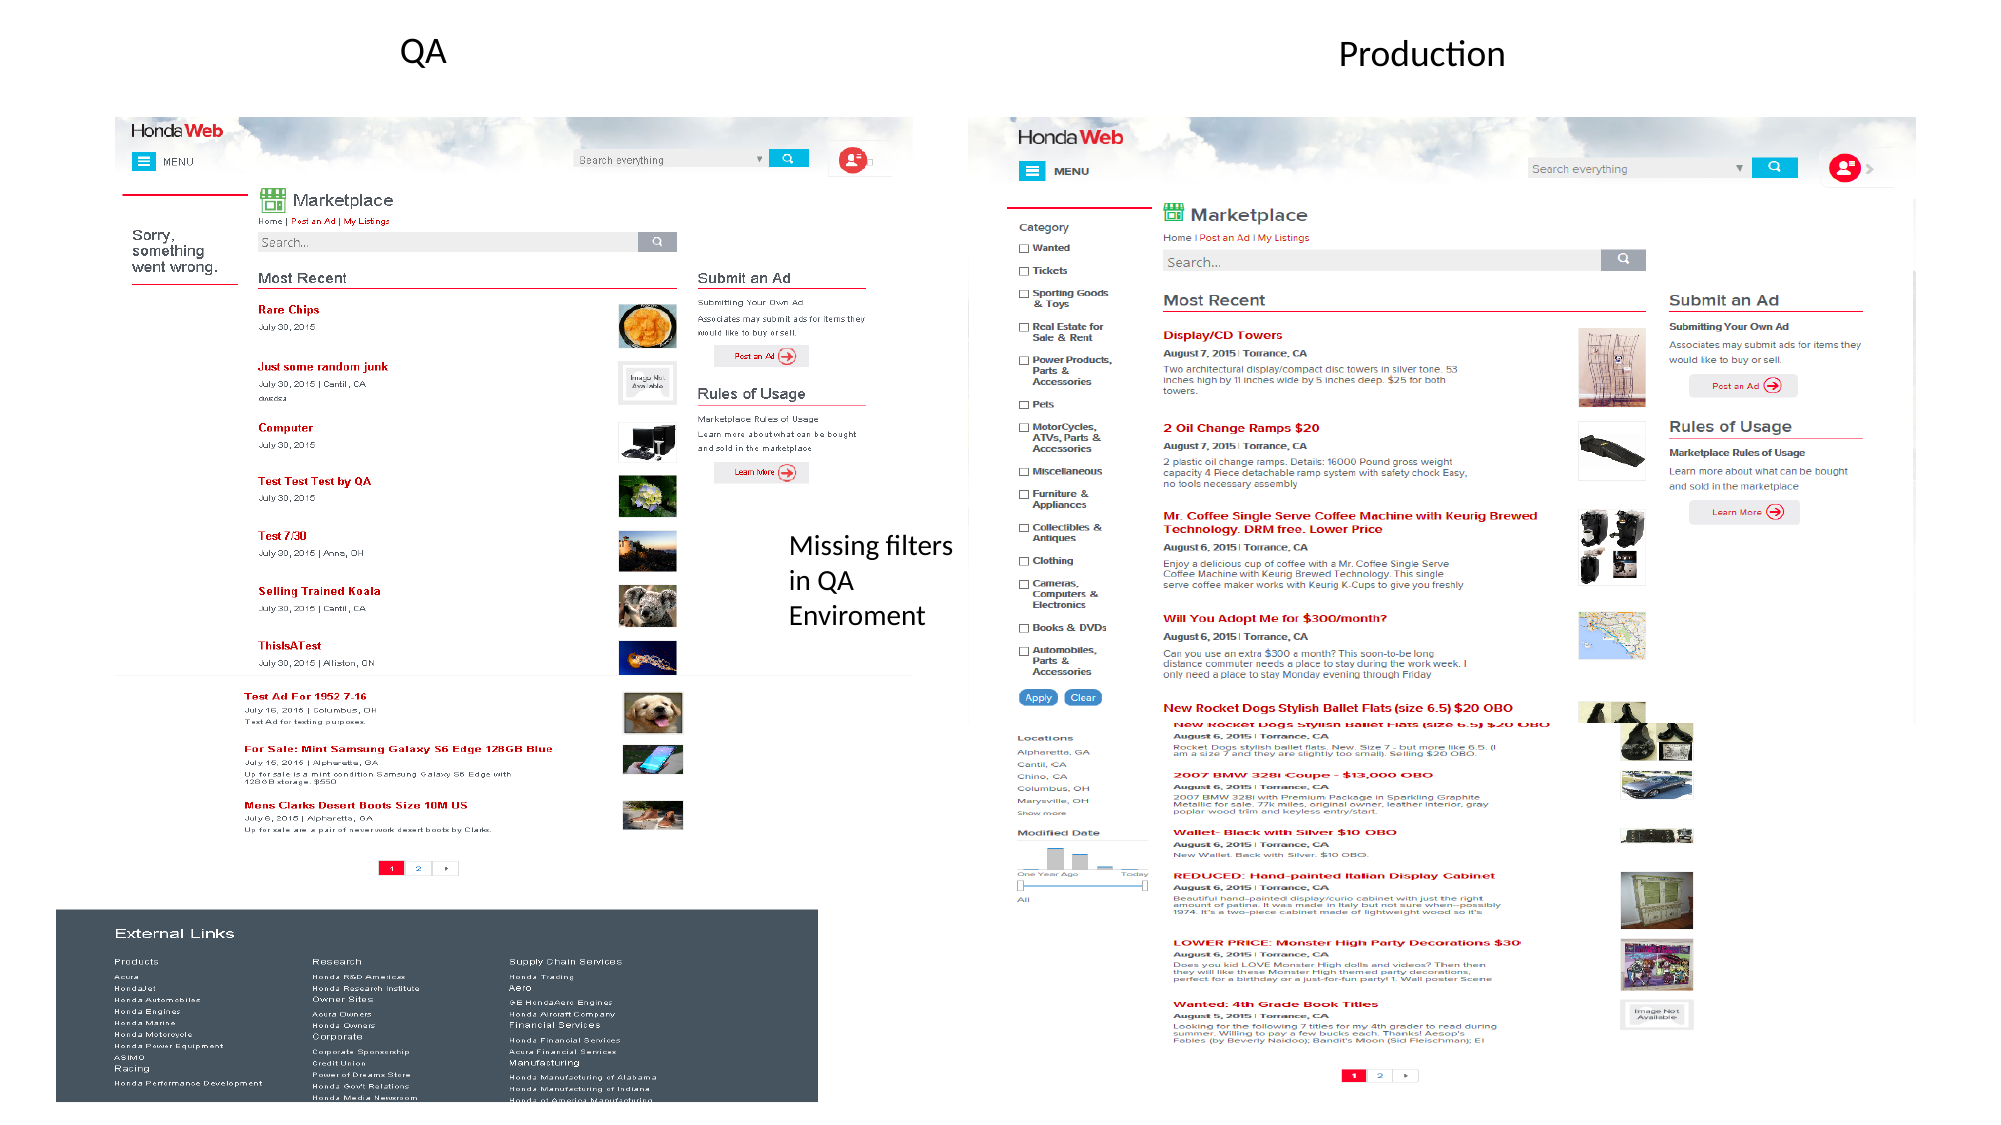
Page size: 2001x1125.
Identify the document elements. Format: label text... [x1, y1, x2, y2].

text_box QA [385, 18, 462, 78]
picture [875, 117, 1916, 1099]
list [56, 684, 818, 1103]
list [115, 117, 913, 676]
text_box Production [1324, 21, 1522, 82]
